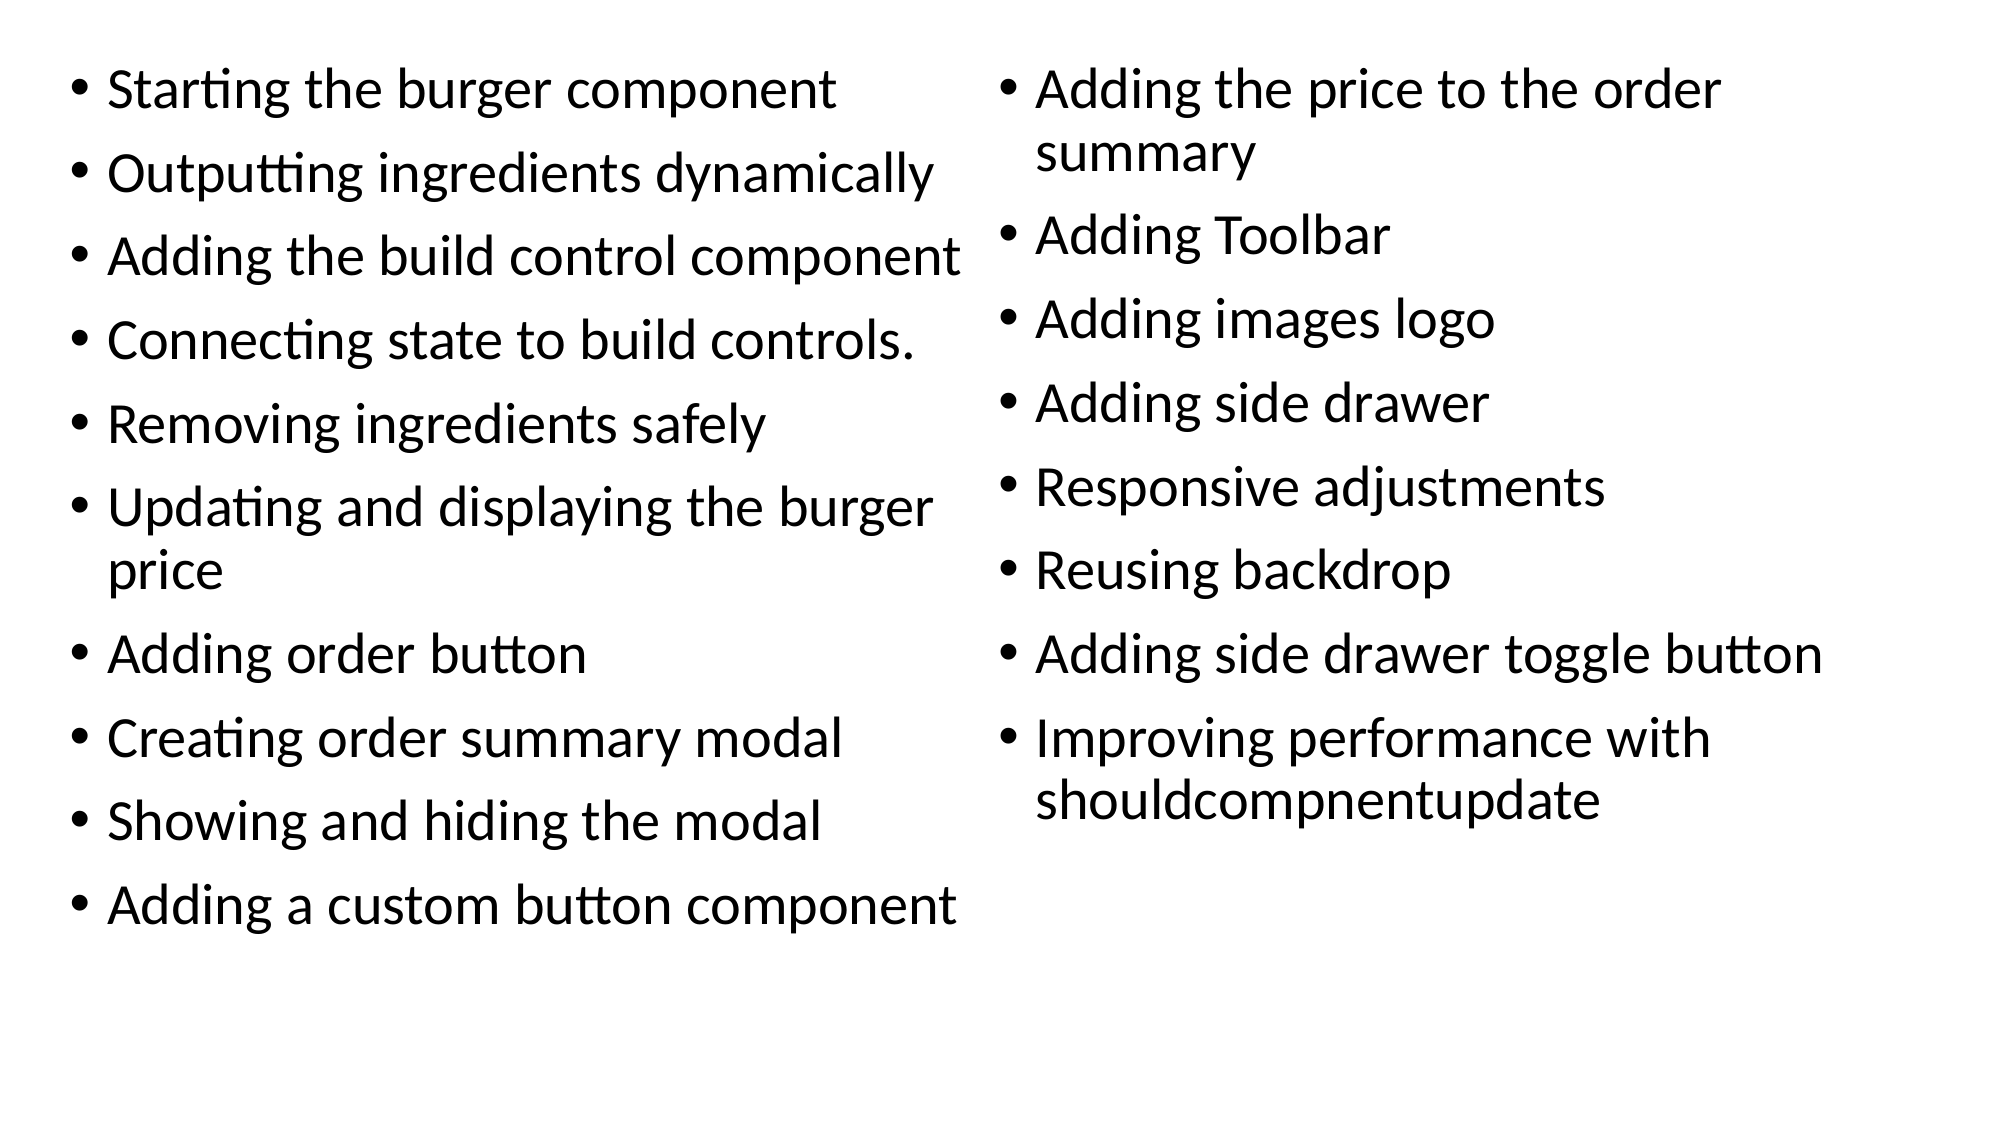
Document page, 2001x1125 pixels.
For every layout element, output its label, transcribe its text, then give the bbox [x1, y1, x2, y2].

list Starting the burger component Outputting ingredients dynamically Adding the build control component Connecting state to build controls. Removing ingredients safely Updating and displaying the burger price Adding order button Creating order summary modal Showing and hiding the modal Adding a custom button component Adding the price to the order summary Adding Toolbar Adding images logo Adding side drawer Responsive adjustments Reusing backdrop Adding side drawer toggle button Improving performance with shouldcompnentupdate [54, 50, 1943, 1082]
